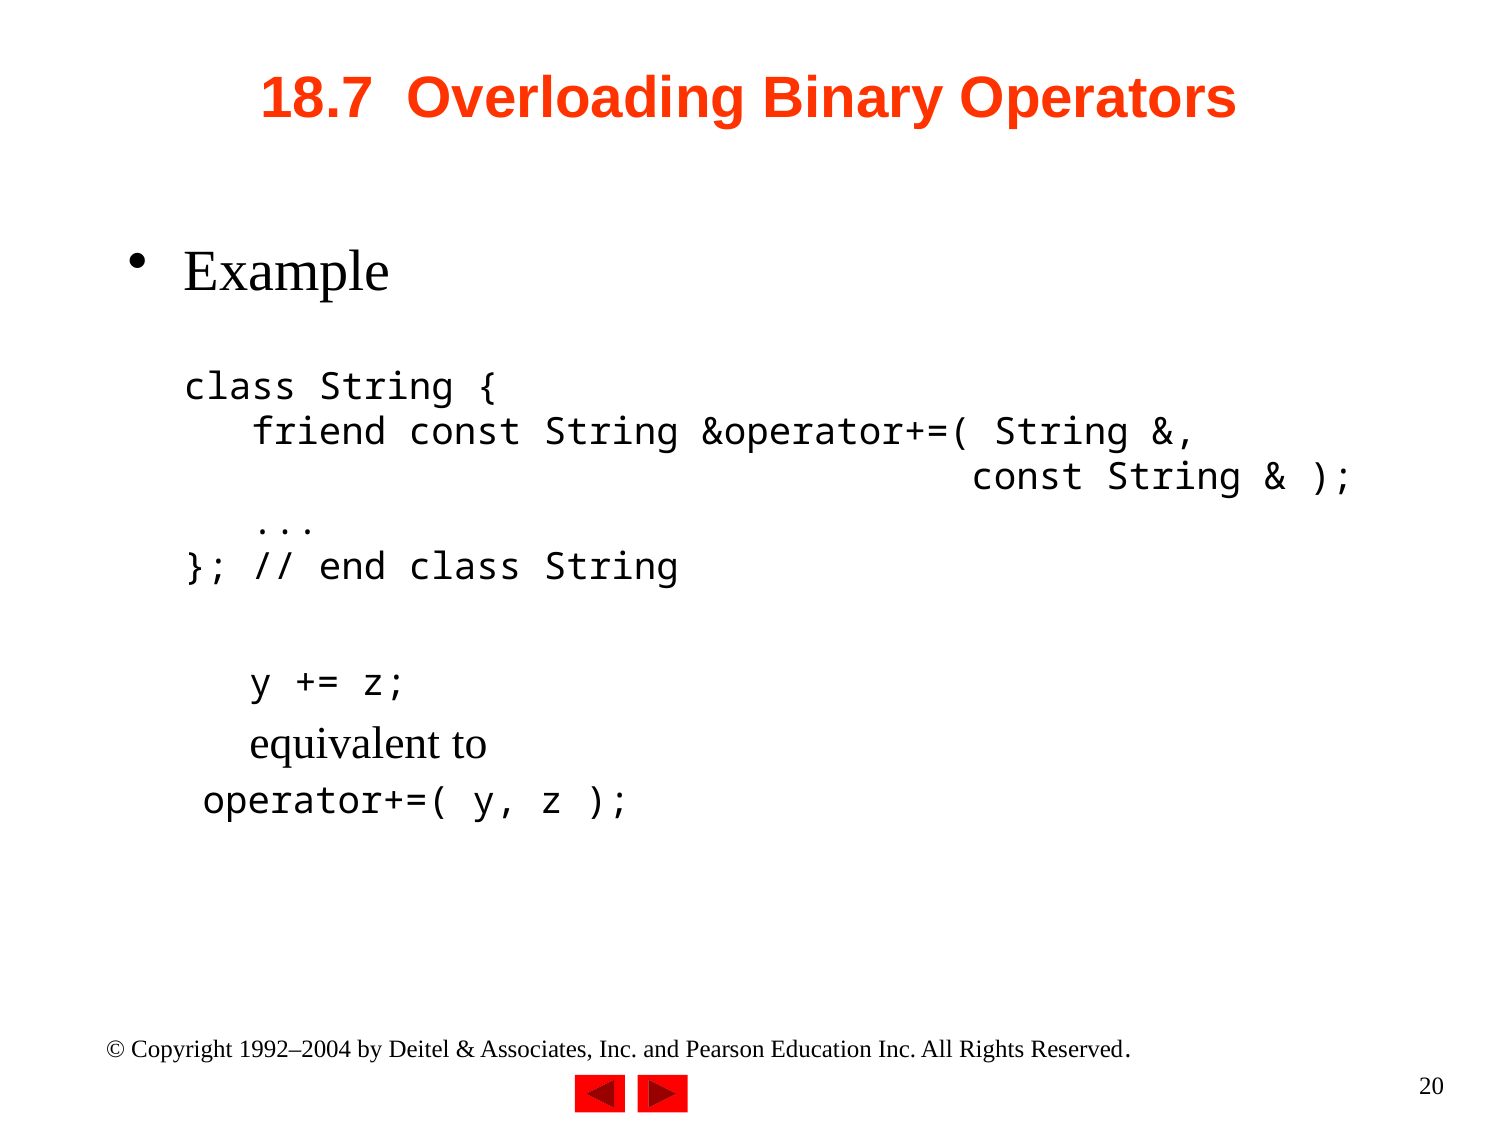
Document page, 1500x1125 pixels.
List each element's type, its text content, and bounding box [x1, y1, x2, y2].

title 18.7 Overloading Binary Operators [112, 0, 1388, 188]
list Example class String { friend const String &operator+=( String &, const String & ); ... }; // end class String y += z; equivalent to operator+=( y, z ); [112, 224, 1388, 988]
